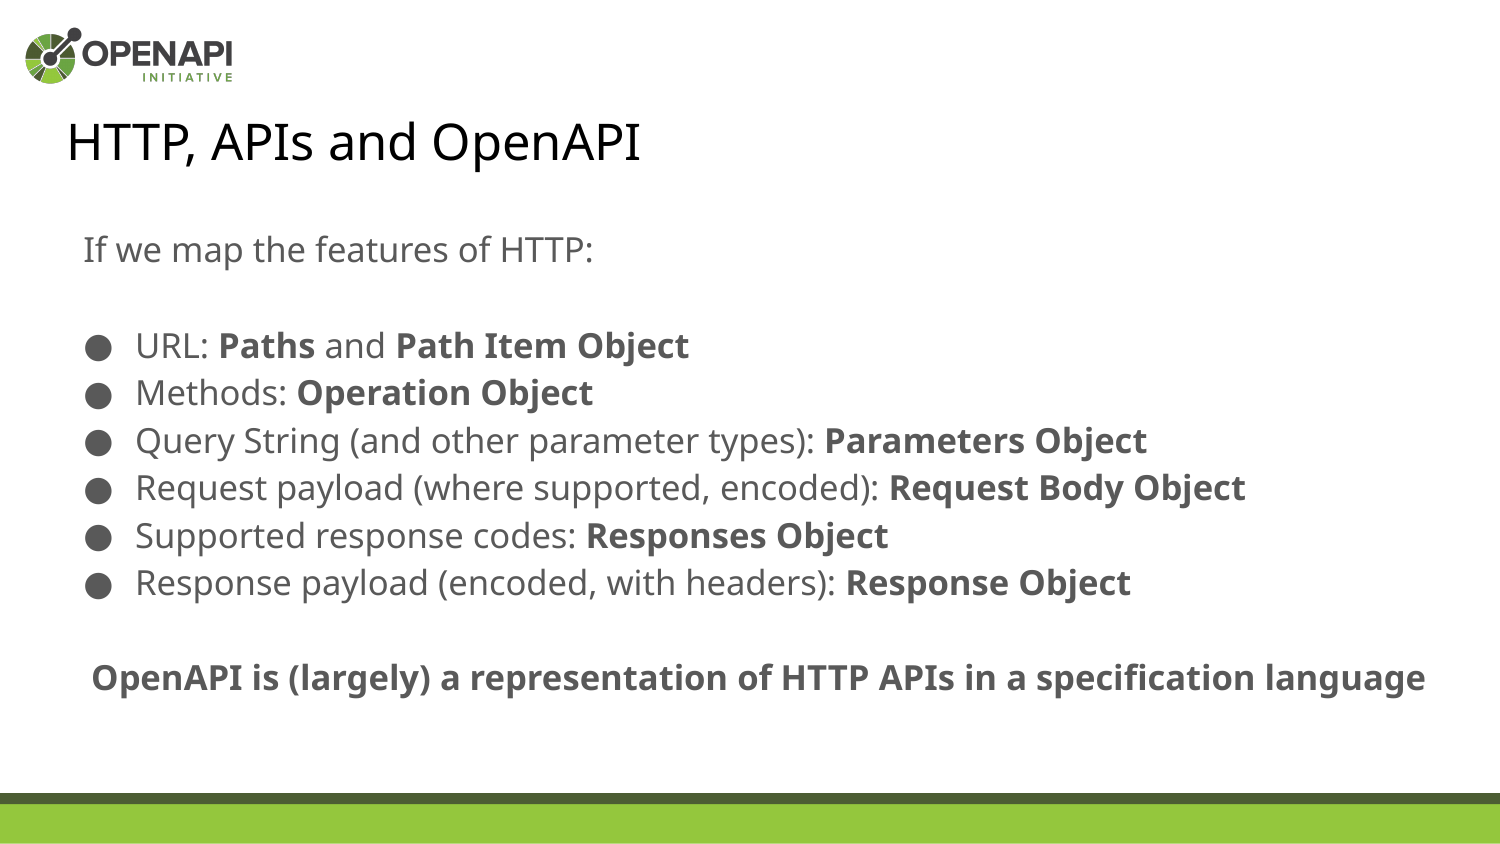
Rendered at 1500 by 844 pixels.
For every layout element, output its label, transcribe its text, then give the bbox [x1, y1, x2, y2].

picture [21, 23, 236, 88]
list If we map the features of HTTP: URL: Paths and Path Item Object Methods: Operation Object Query String (and other parameter types): Parameters Object Request payload (where supported, encoded): Request Body Object Supported response codes: Responses Object Response payload (encoded, with headers): Response Object OpenAPI is (largely) a representation of HTTP APIs in a specification language [51, 207, 1449, 750]
title HTTP, APIs and OpenAPI [51, 95, 1449, 186]
